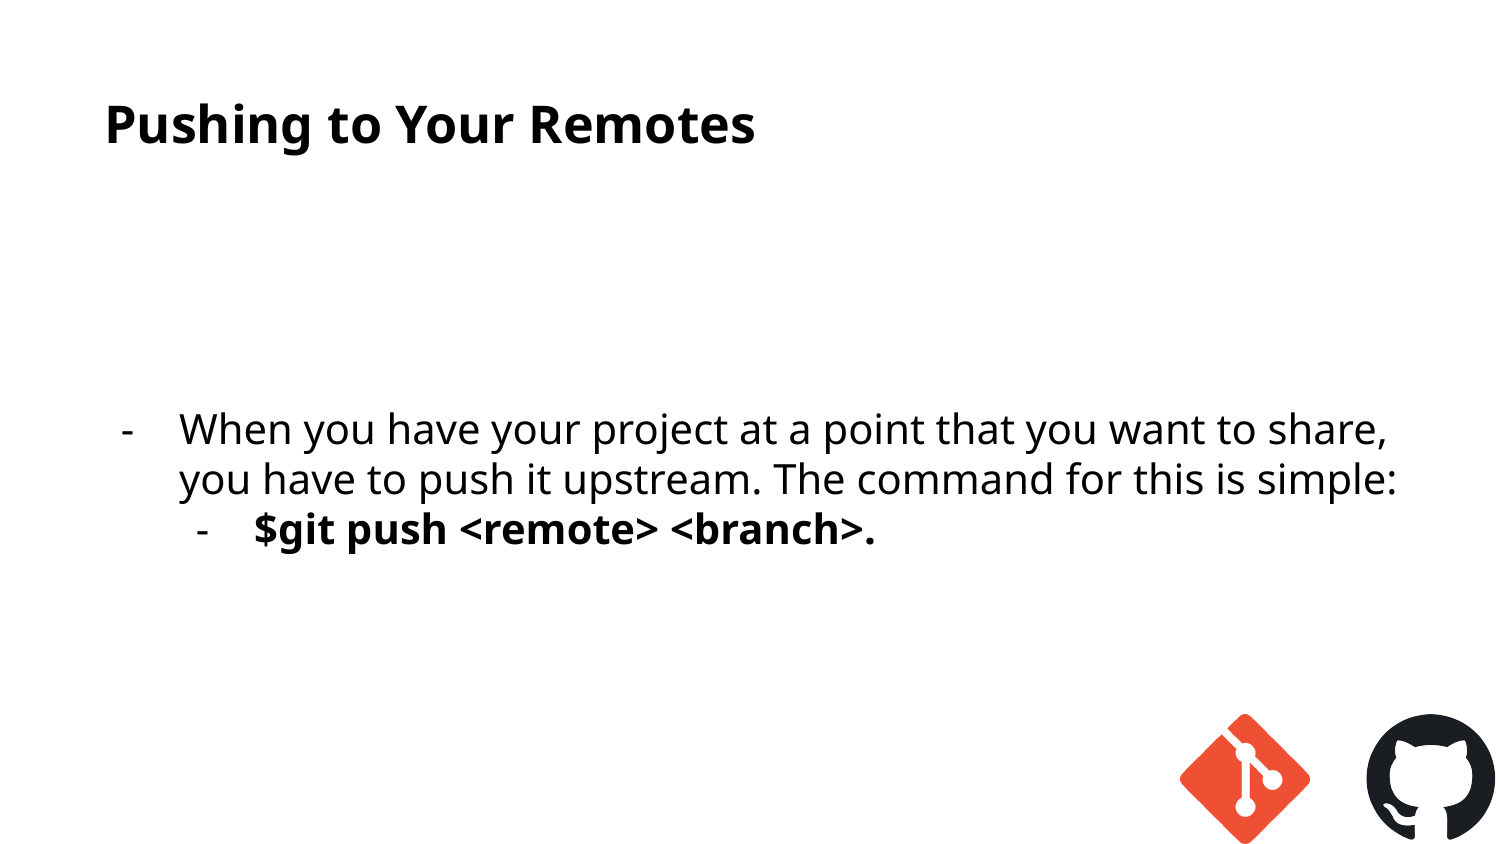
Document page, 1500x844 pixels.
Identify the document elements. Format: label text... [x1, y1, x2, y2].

picture [1363, 714, 1500, 844]
text_box When you have your project at a point that you want to share, you have to push it upstream. The command for this is simple: $git push <remote> <branch>. [89, 175, 1425, 780]
text_box Pushing to Your Remotes [89, 76, 1425, 175]
picture [1180, 714, 1311, 844]
